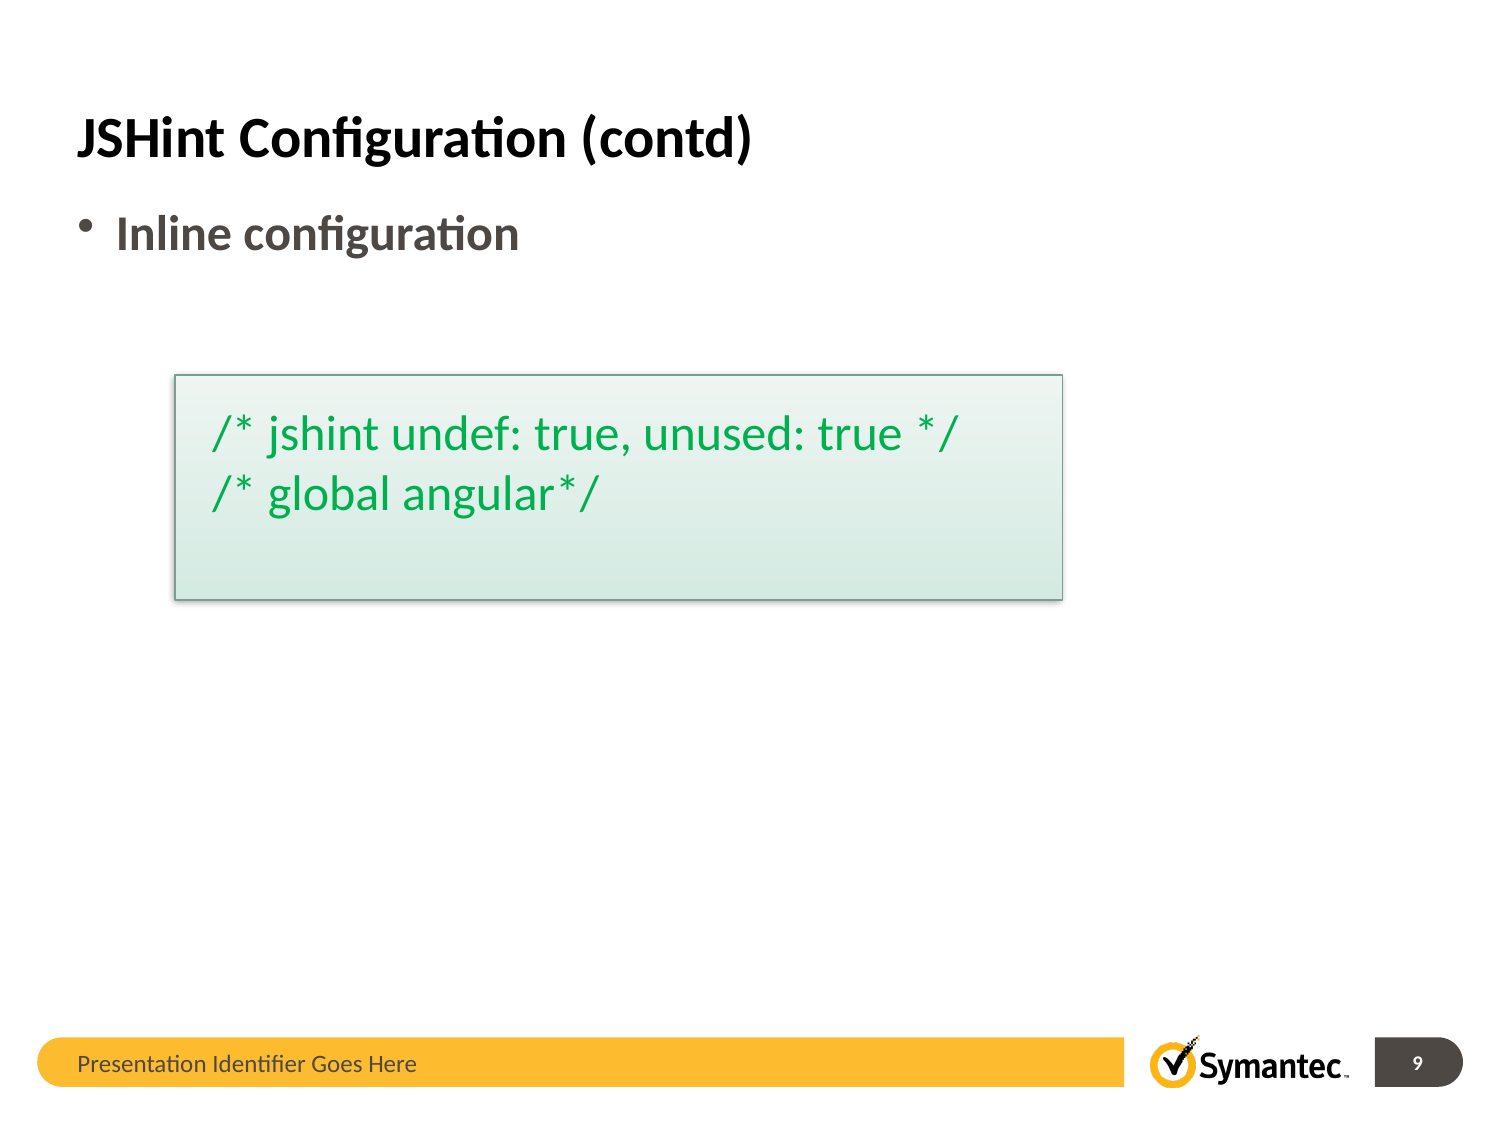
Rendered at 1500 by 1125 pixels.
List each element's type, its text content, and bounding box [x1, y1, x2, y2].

slide_number 9 [1402, 1049, 1428, 1075]
title JSHint Configuration (contd) [62, 40, 1438, 179]
picture [1150, 1035, 1349, 1088]
footer Presentation Identifier Goes Here [62, 1042, 749, 1082]
text_box /* jshint undef: true, unused: true */ /* global angular*/ [174, 374, 1063, 601]
list Inline configuration [62, 199, 1438, 1013]
